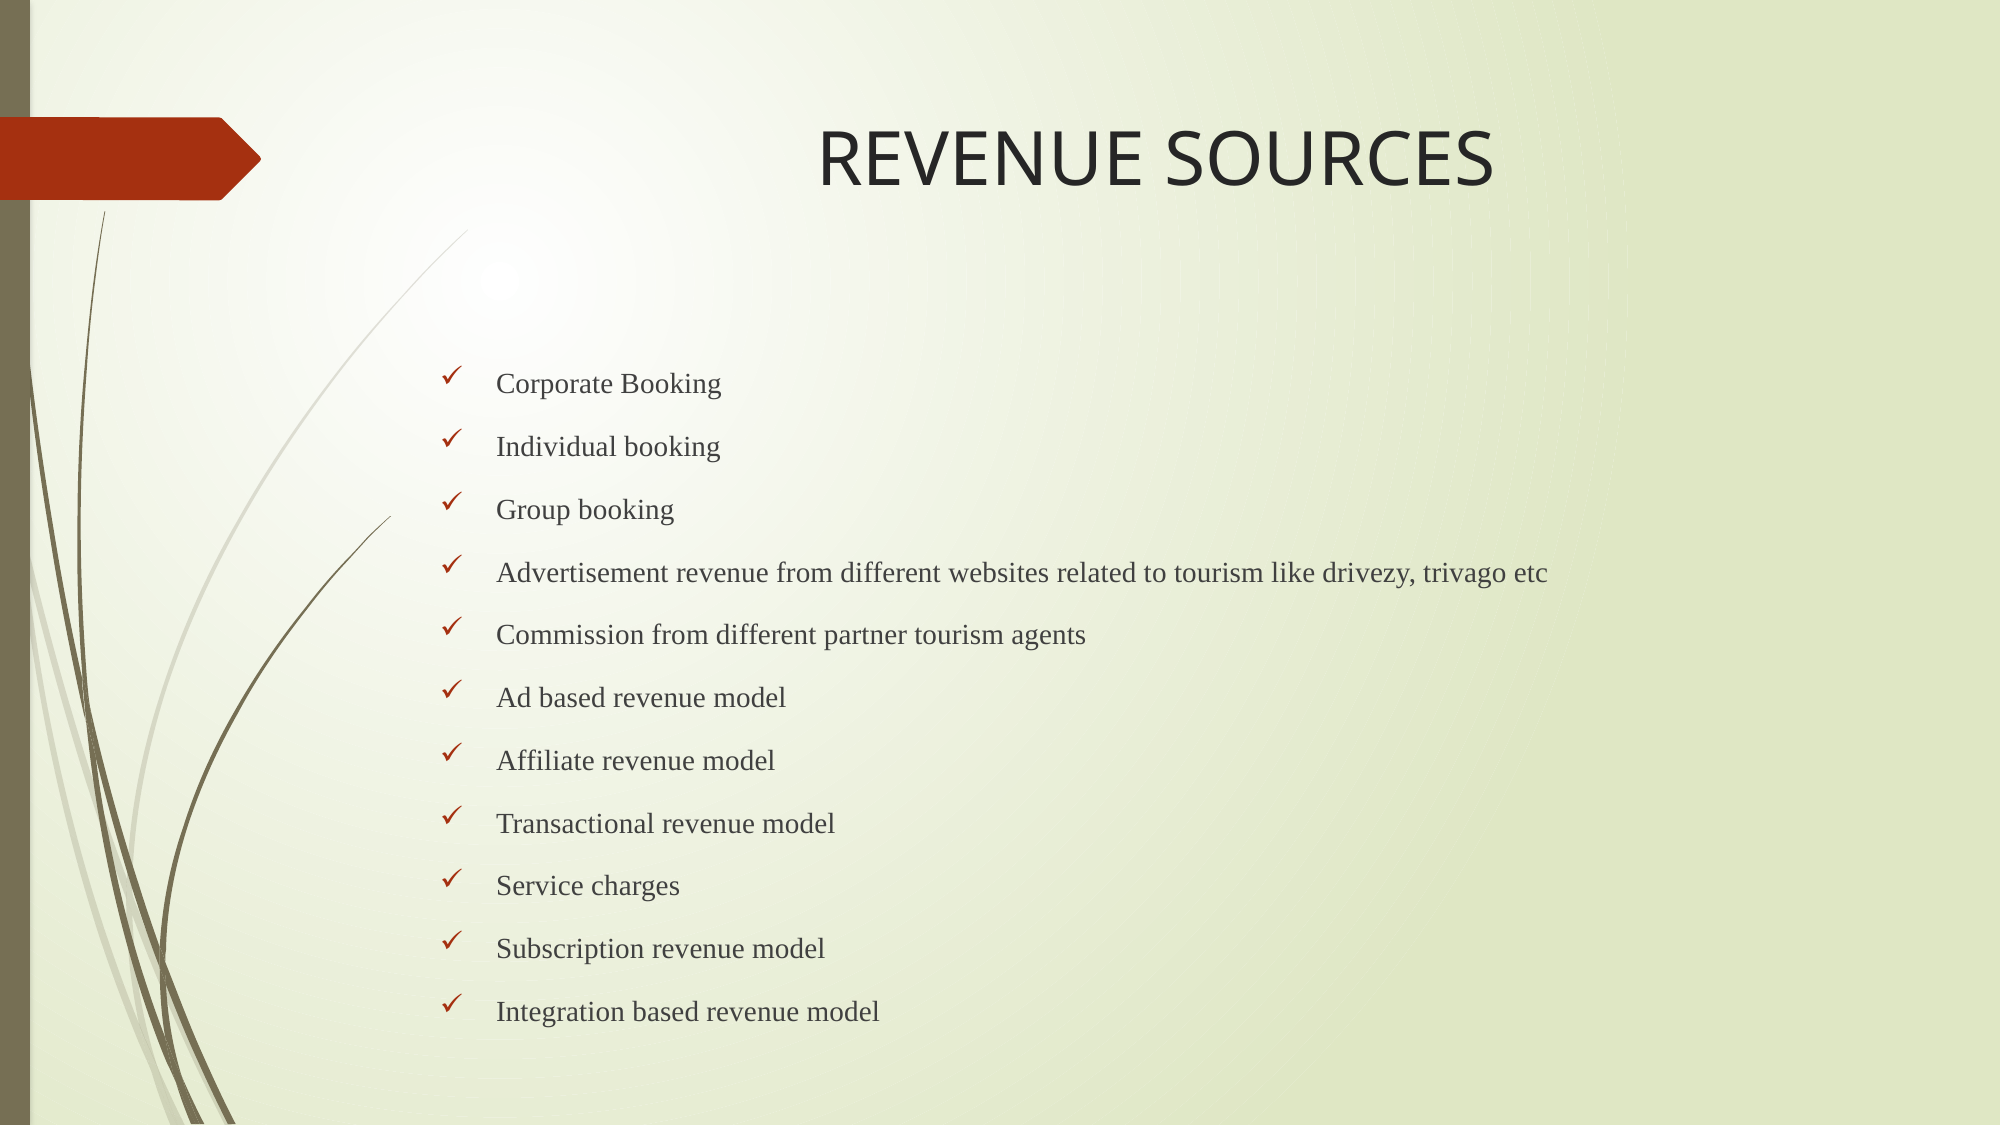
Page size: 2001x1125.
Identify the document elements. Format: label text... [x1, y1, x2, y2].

title REVENUE SOURCES [425, 102, 1888, 313]
list Corporate Booking Individual booking Group booking Advertisement revenue from different websites related to tourism like drivezy, trivago etc Commission from different partner tourism agents Ad based revenue model Affiliate revenue model Transactional revenue model Service charges Subscription revenue model Integration based revenue model [424, 350, 1888, 1100]
